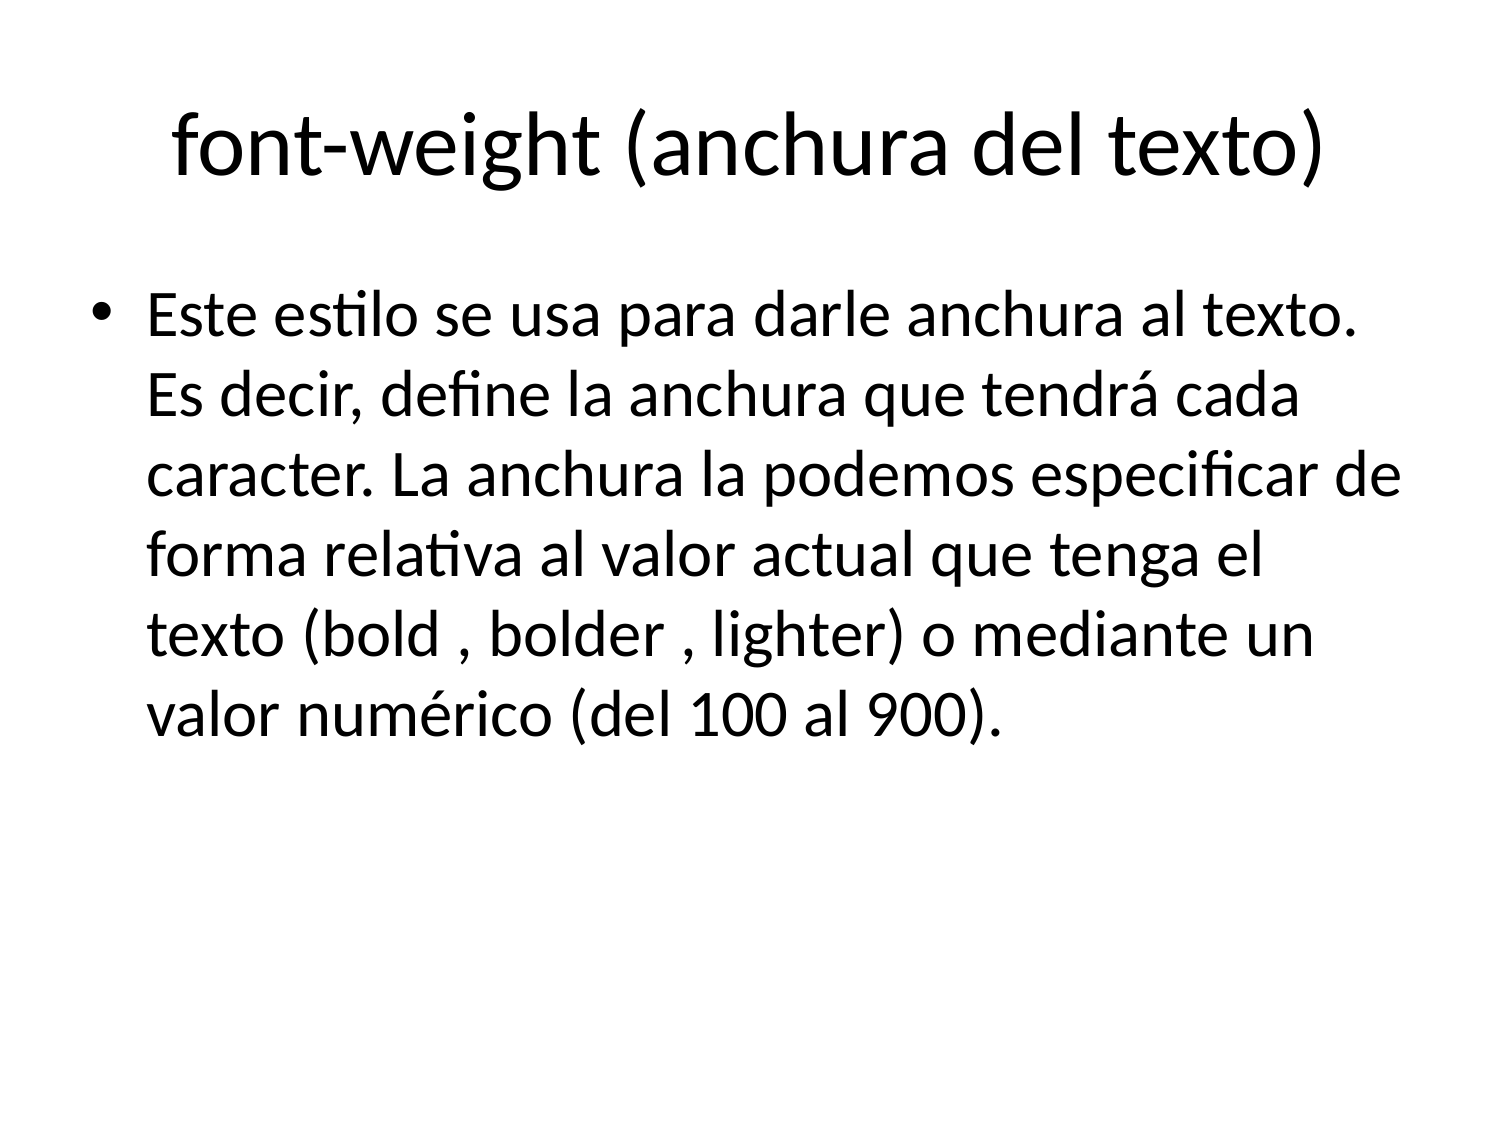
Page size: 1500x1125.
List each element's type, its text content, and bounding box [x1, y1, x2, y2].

title font-weight (anchura del texto) [75, 45, 1425, 233]
list Este estilo se usa para darle anchura al texto. Es decir, define la anchura que tendrá cada caracter. La anchura la podemos especificar de forma relativa al valor actual que tenga el texto (bold , bolder , lighter) o mediante un valor numérico (del 100 al 900). [75, 262, 1425, 1005]
